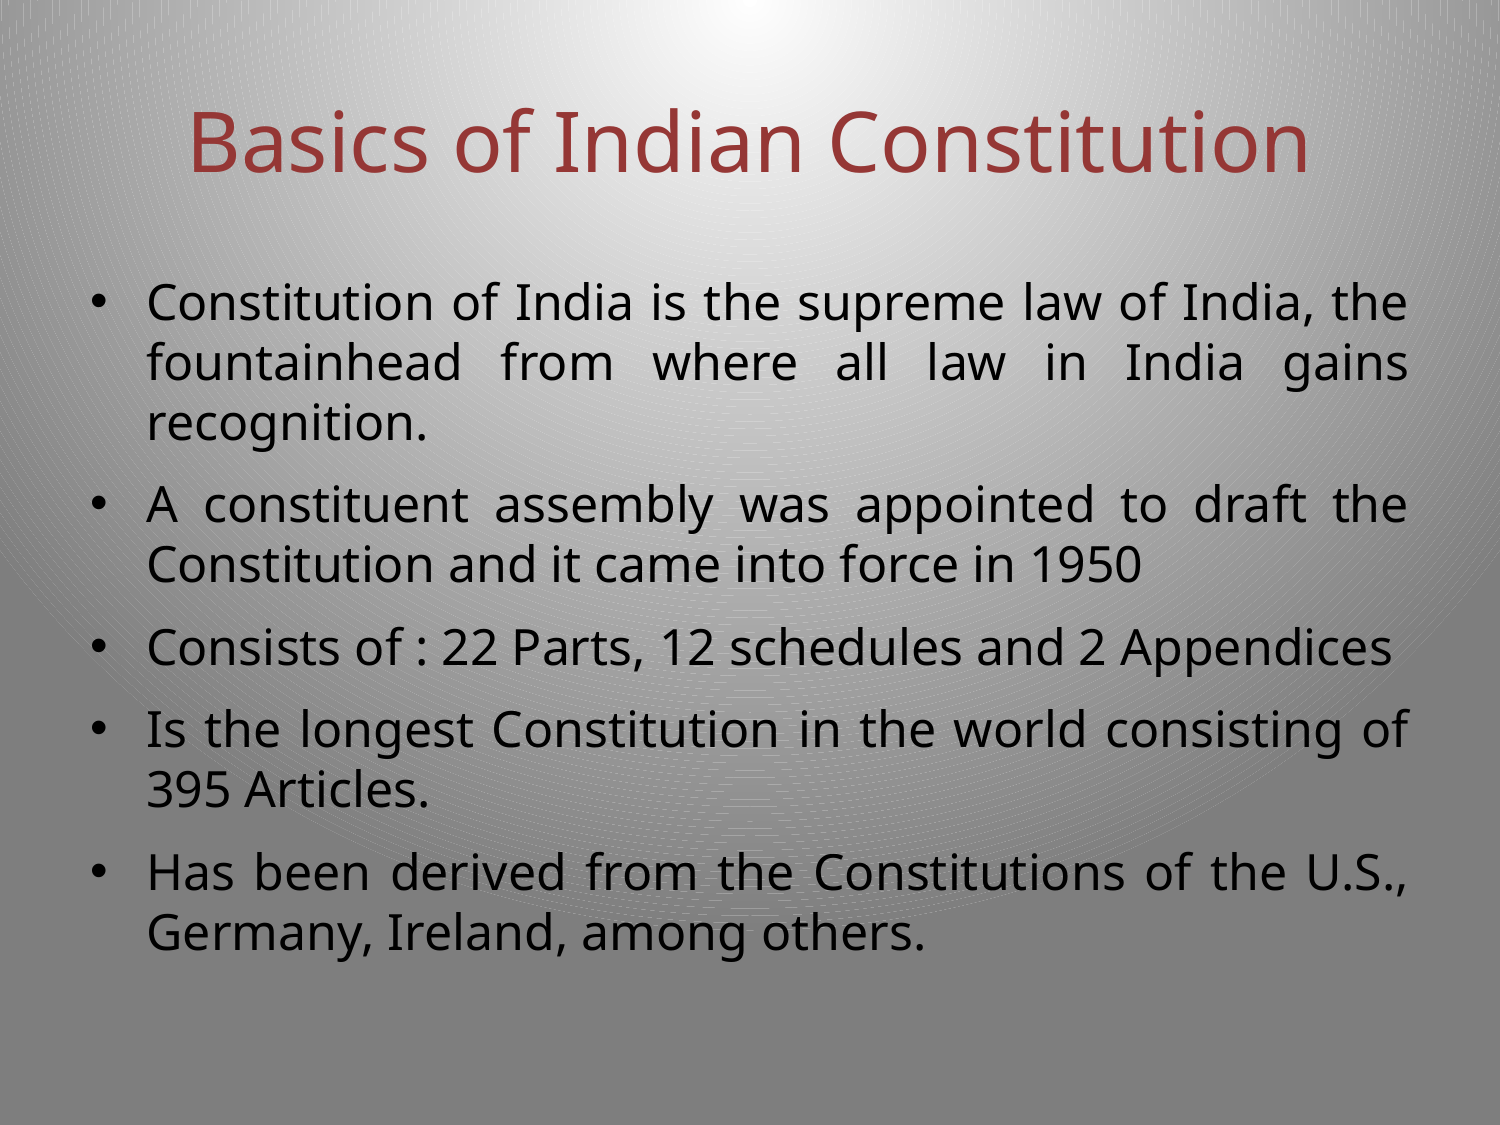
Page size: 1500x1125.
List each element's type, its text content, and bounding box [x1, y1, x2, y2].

title Basics of Indian Constitution [75, 45, 1425, 233]
list Constitution of India is the supreme law of India, the fountainhead from where all law in India gains recognition. A constituent assembly was appointed to draft the Constitution and it came into force in 1950 Consists of : 22 Parts, 12 schedules and 2 Appendices Is the longest Constitution in the world consisting of 395 Articles. Has been derived from the Constitutions of the U.S., Germany, Ireland, among others. [75, 262, 1425, 1005]
